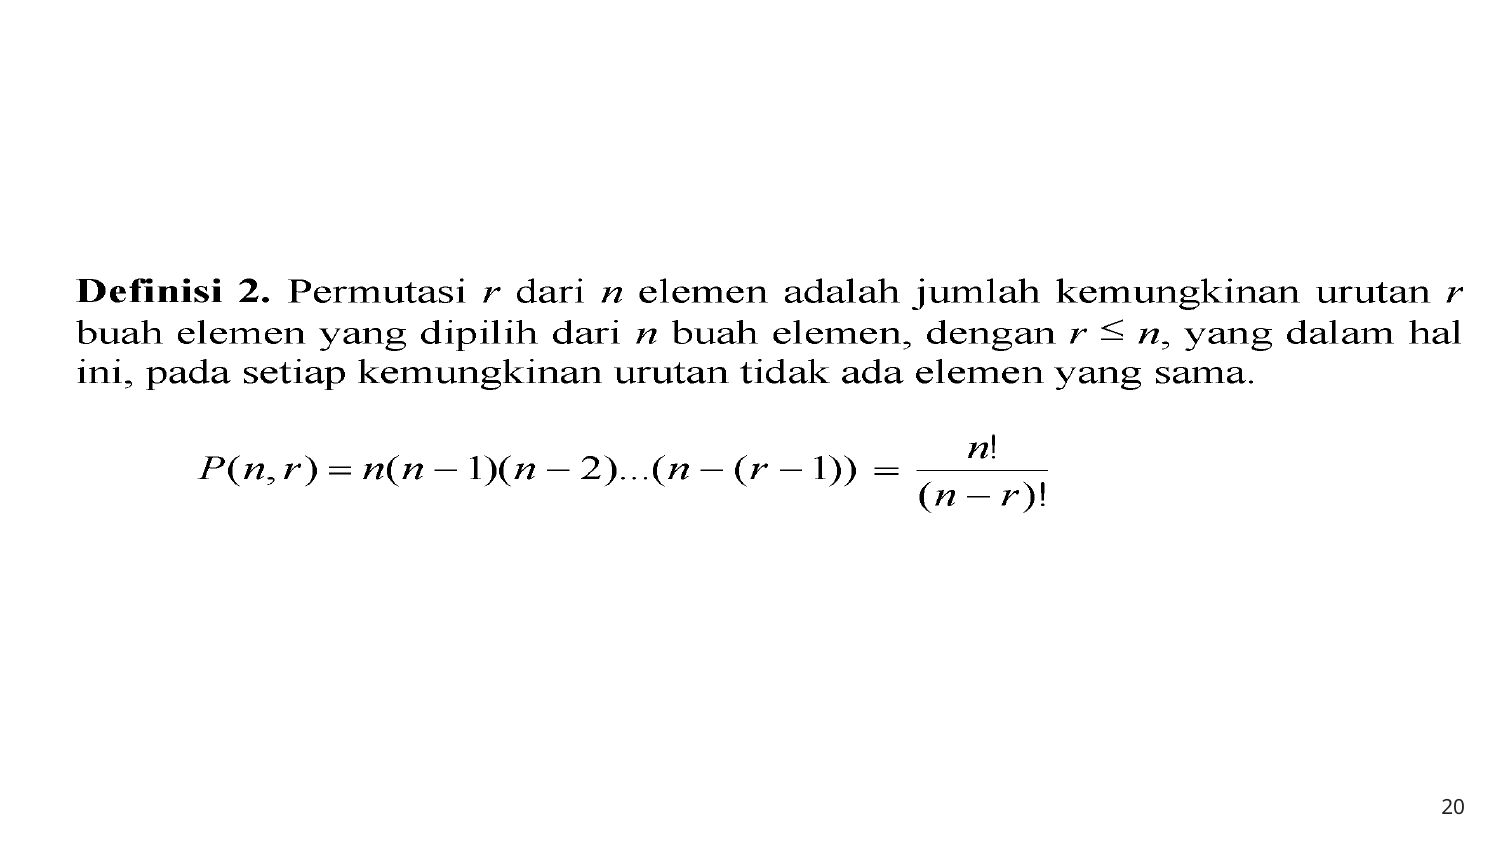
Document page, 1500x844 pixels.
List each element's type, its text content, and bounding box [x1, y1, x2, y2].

slide_number 20 [1389, 764, 1480, 830]
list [74, 252, 1463, 520]
